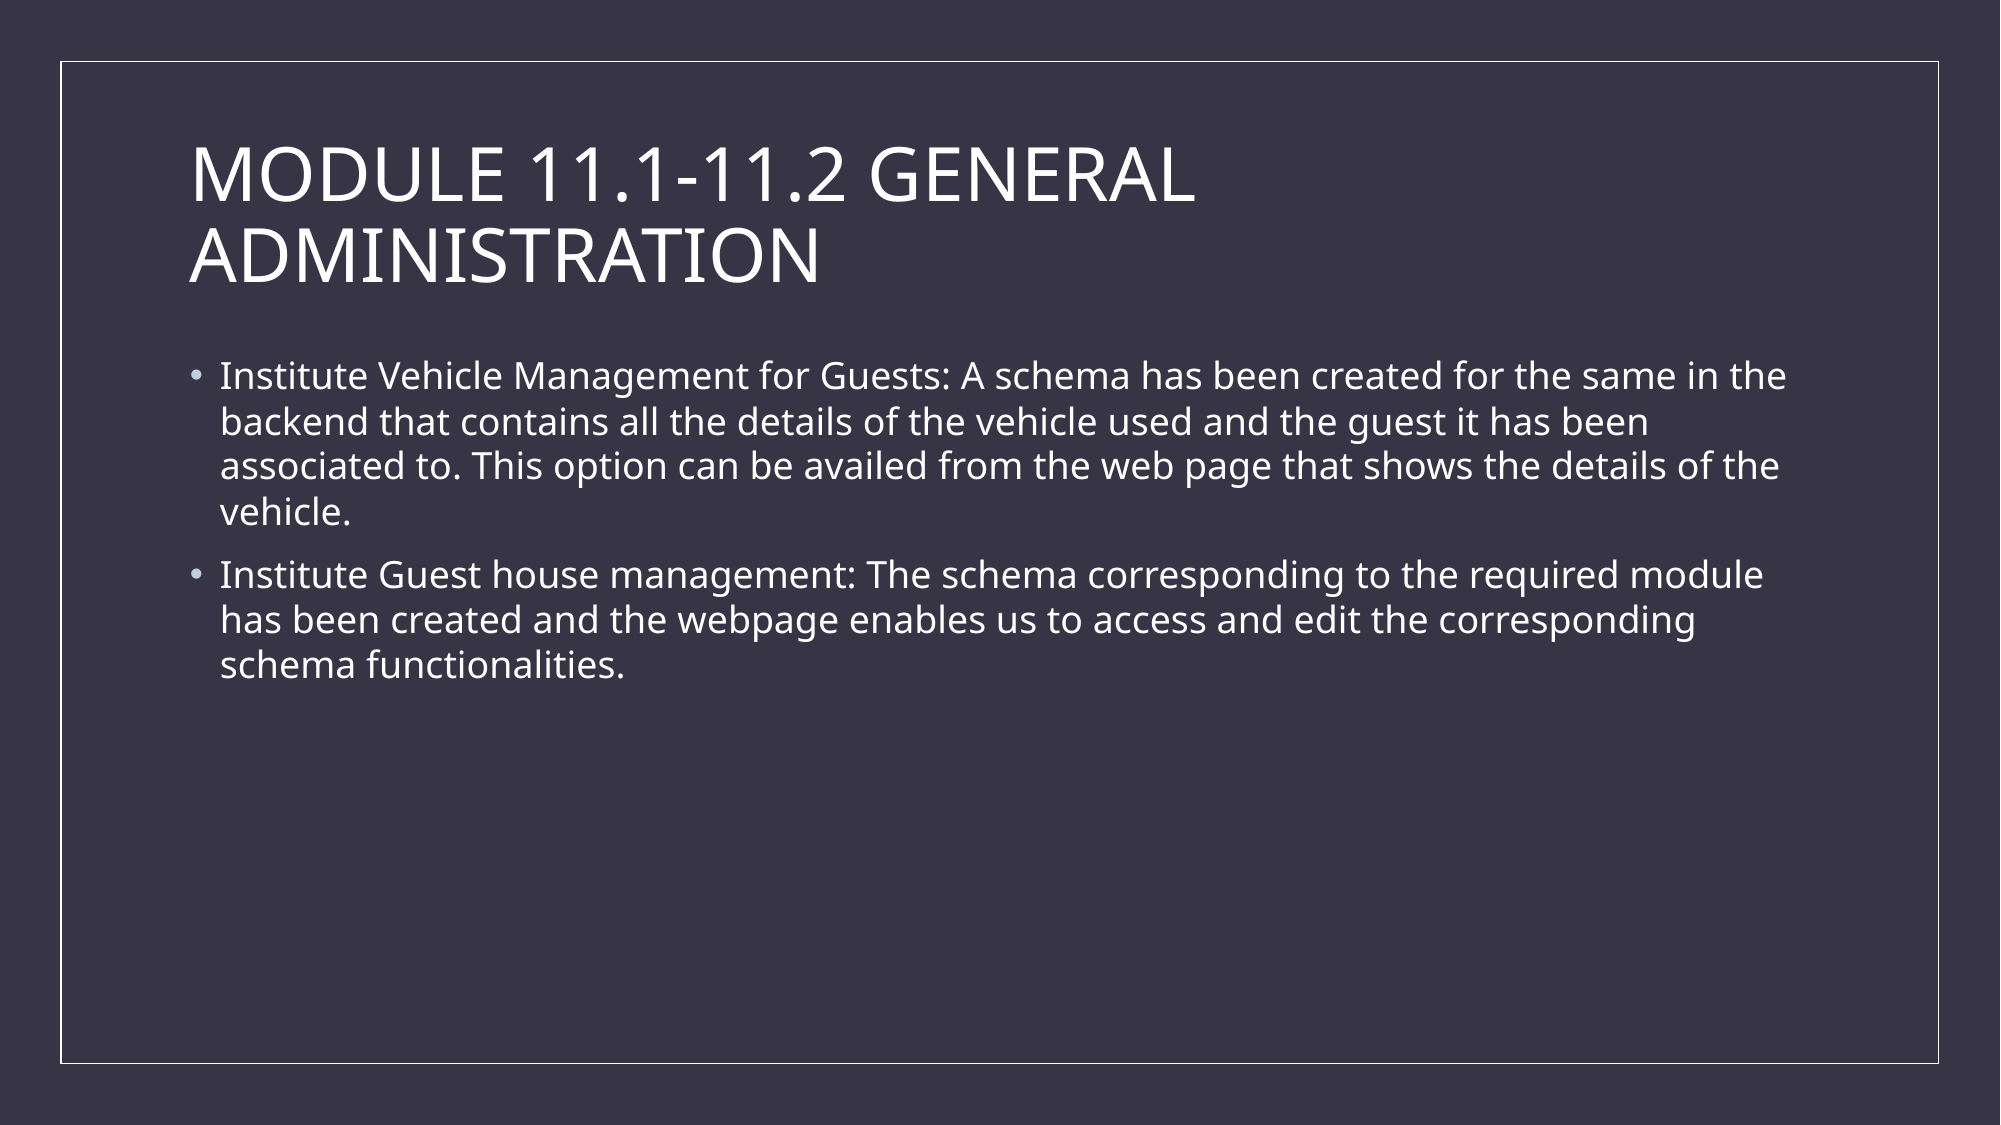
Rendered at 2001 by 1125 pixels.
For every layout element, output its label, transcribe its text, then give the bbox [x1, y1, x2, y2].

list Institute Vehicle Management for Guests: A schema has been created for the same in the backend that contains all the details of the vehicle used and the guest it has been associated to. This option can be availed from the web page that shows the details of the vehicle. Institute Guest house management: The schema corresponding to the required module has been created and the webpage enables us to access and edit the corresponding schema functionalities. [174, 345, 1825, 990]
title MODULE 11.1-11.2 GENERAL ADMINISTRATION [174, 105, 1825, 331]
